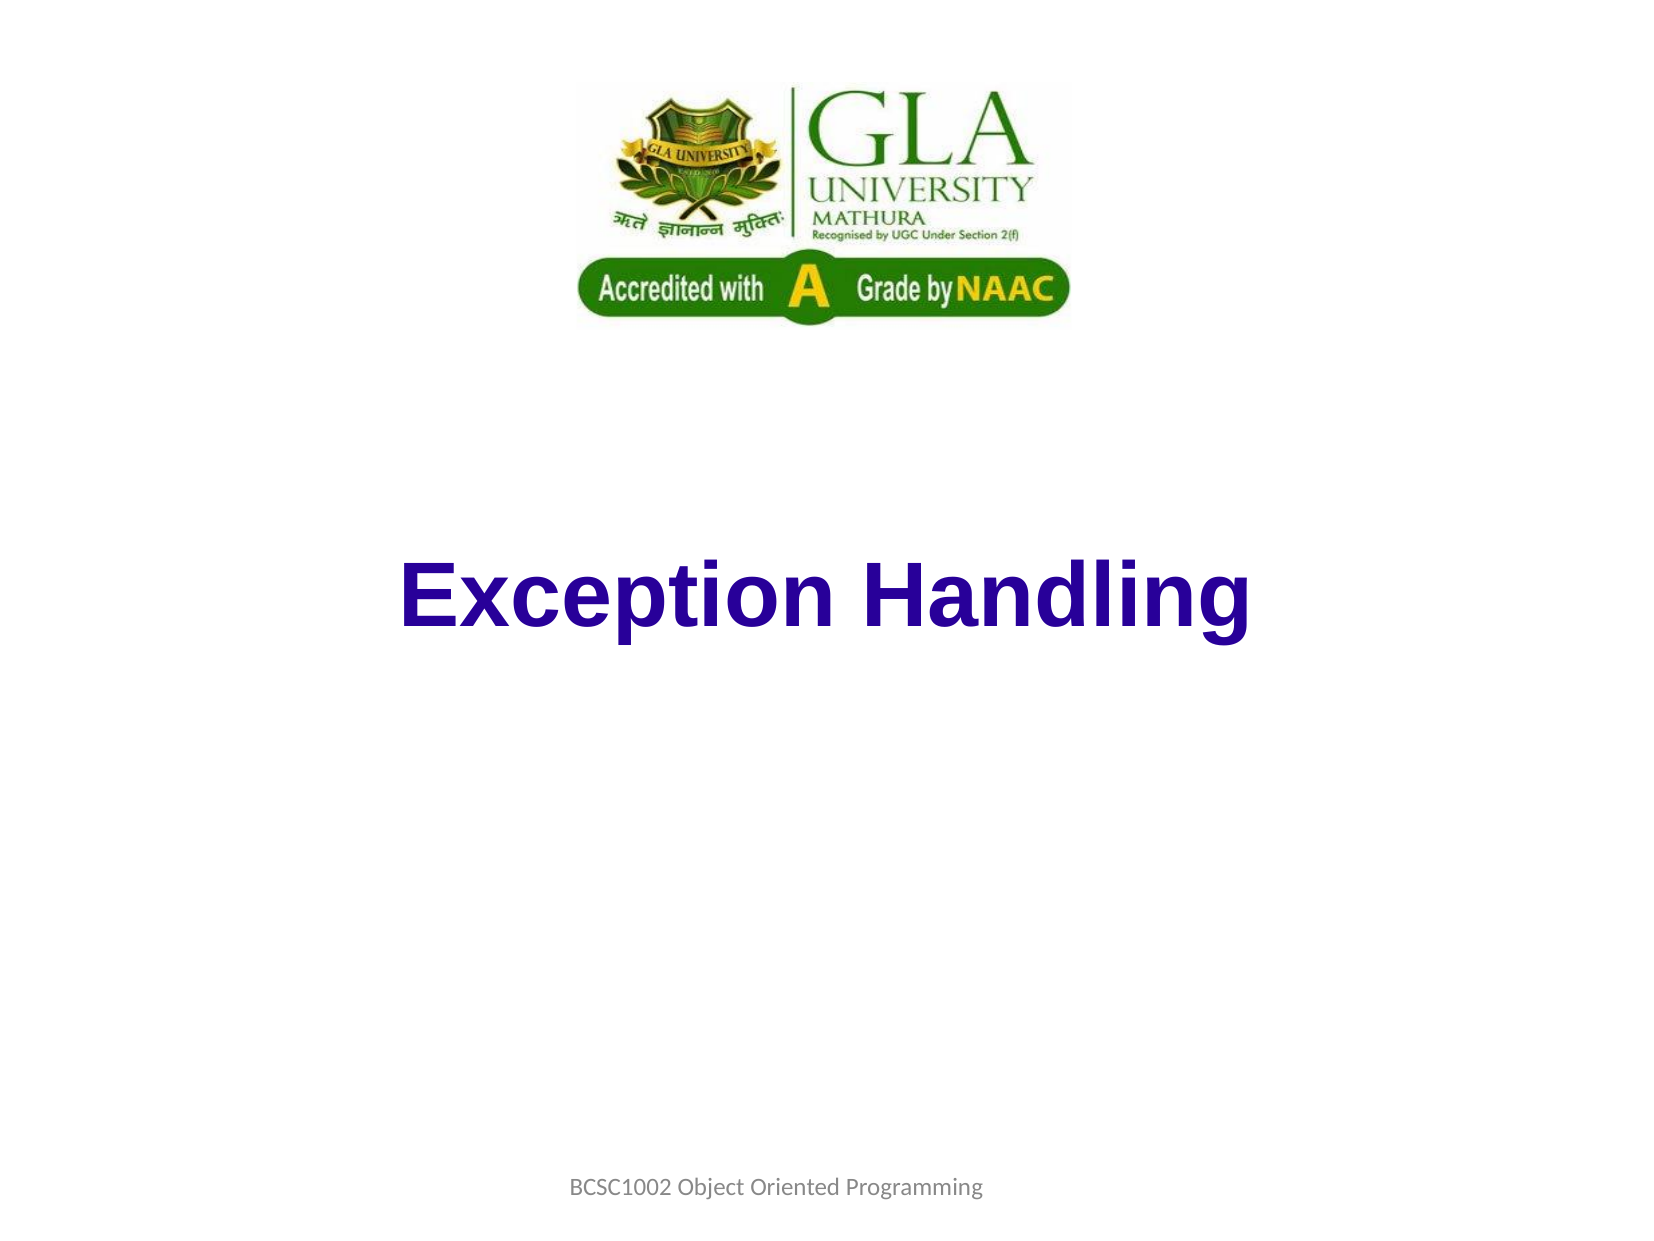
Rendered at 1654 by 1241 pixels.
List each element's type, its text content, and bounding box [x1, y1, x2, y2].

title Exception Handling [82, 474, 1571, 682]
text_box BCSC1002 Object Oriented Programming [512, 1155, 1041, 1216]
picture [576, 81, 1072, 330]
